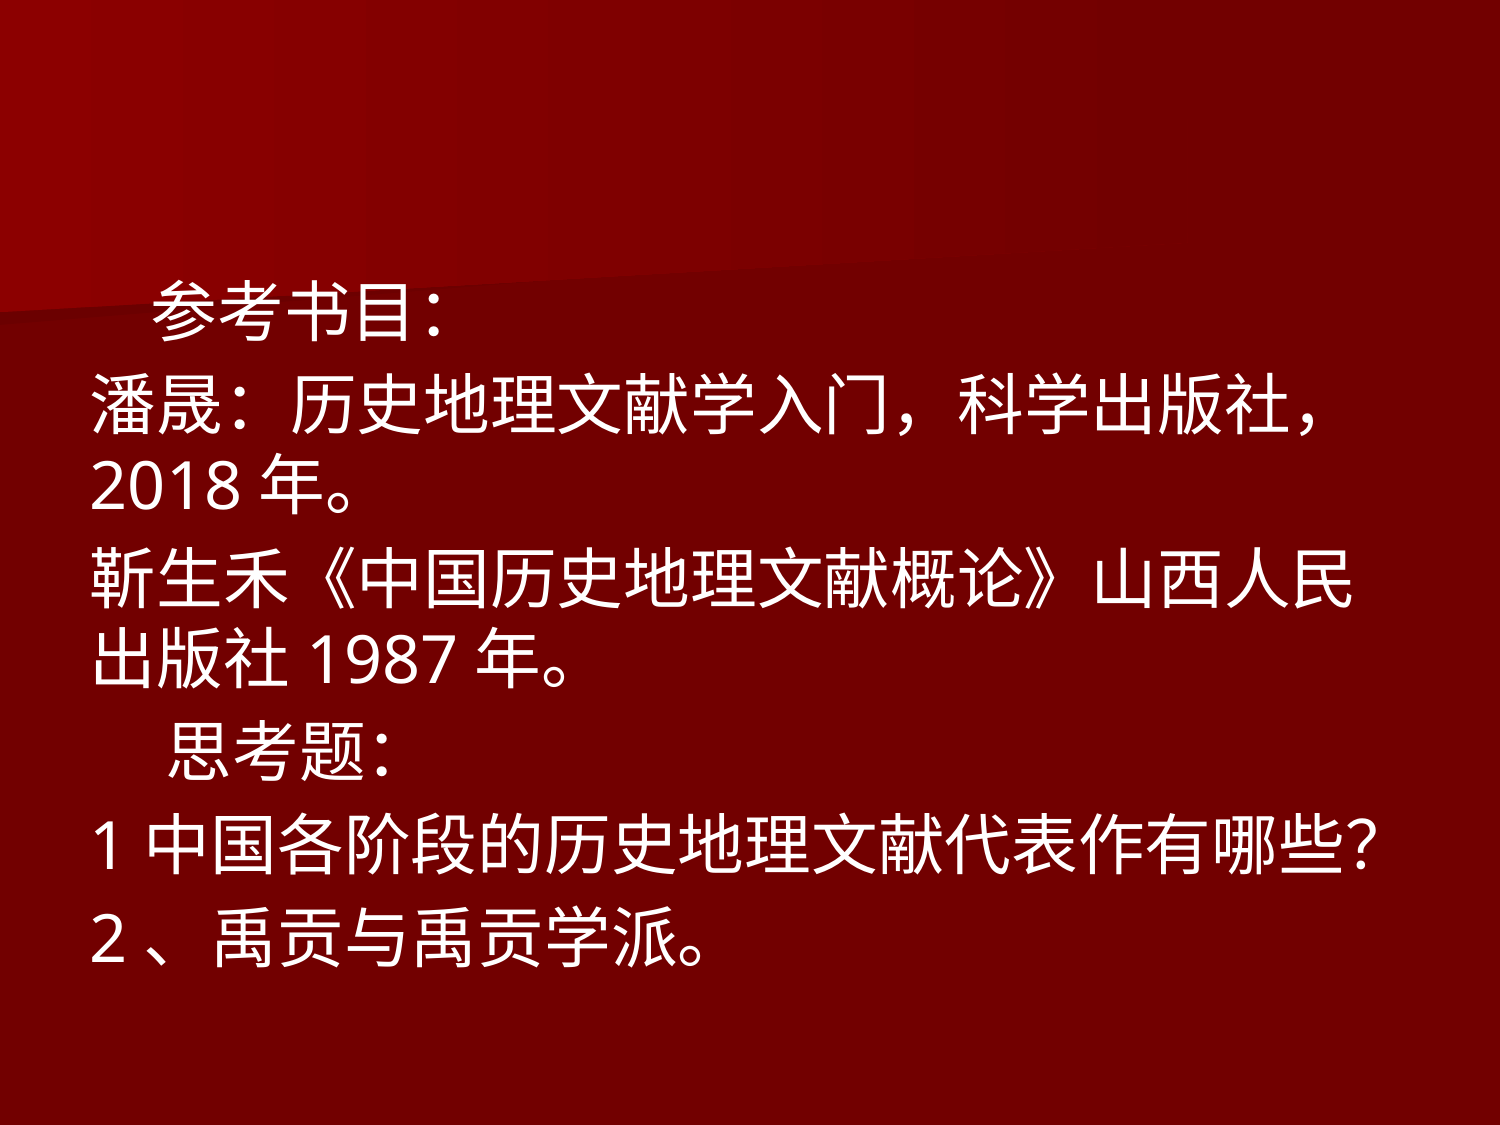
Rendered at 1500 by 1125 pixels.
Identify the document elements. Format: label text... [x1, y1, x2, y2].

list 参考书目： 潘晟：历史地理文献学入门，科学出版社，2018年。 靳生禾《中国历史地理文献概论》山西人民出版社1987年。 思考题： 1中国各阶段的历史地理文献代表作有哪些？ 2、禹贡与禹贡学派。 [74, 262, 1426, 1001]
